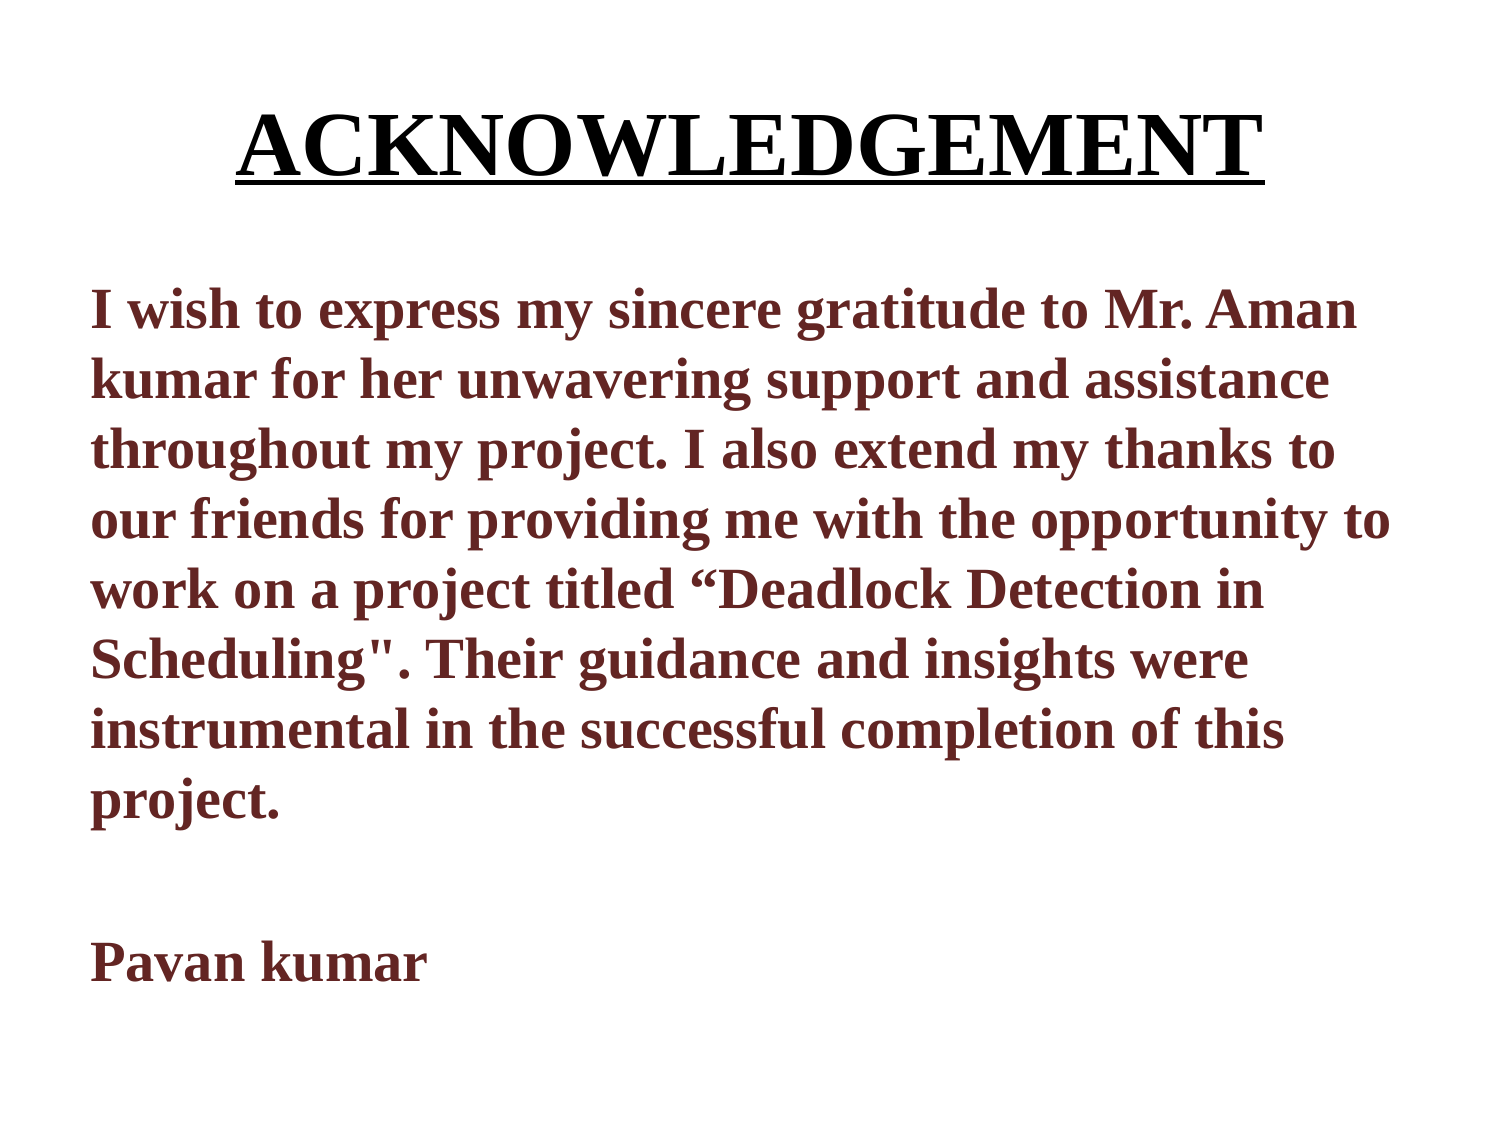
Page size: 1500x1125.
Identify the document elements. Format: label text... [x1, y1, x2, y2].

list I wish to express my sincere gratitude to Mr. Aman kumar for her unwavering support and assistance throughout my project. I also extend my thanks to our friends for providing me with the opportunity to work on a project titled “Deadlock Detection in Scheduling". Their guidance and insights were instrumental in the successful completion of this project. Pavan kumar [75, 262, 1425, 1005]
title ACKNOWLEDGEMENT [75, 45, 1425, 233]
